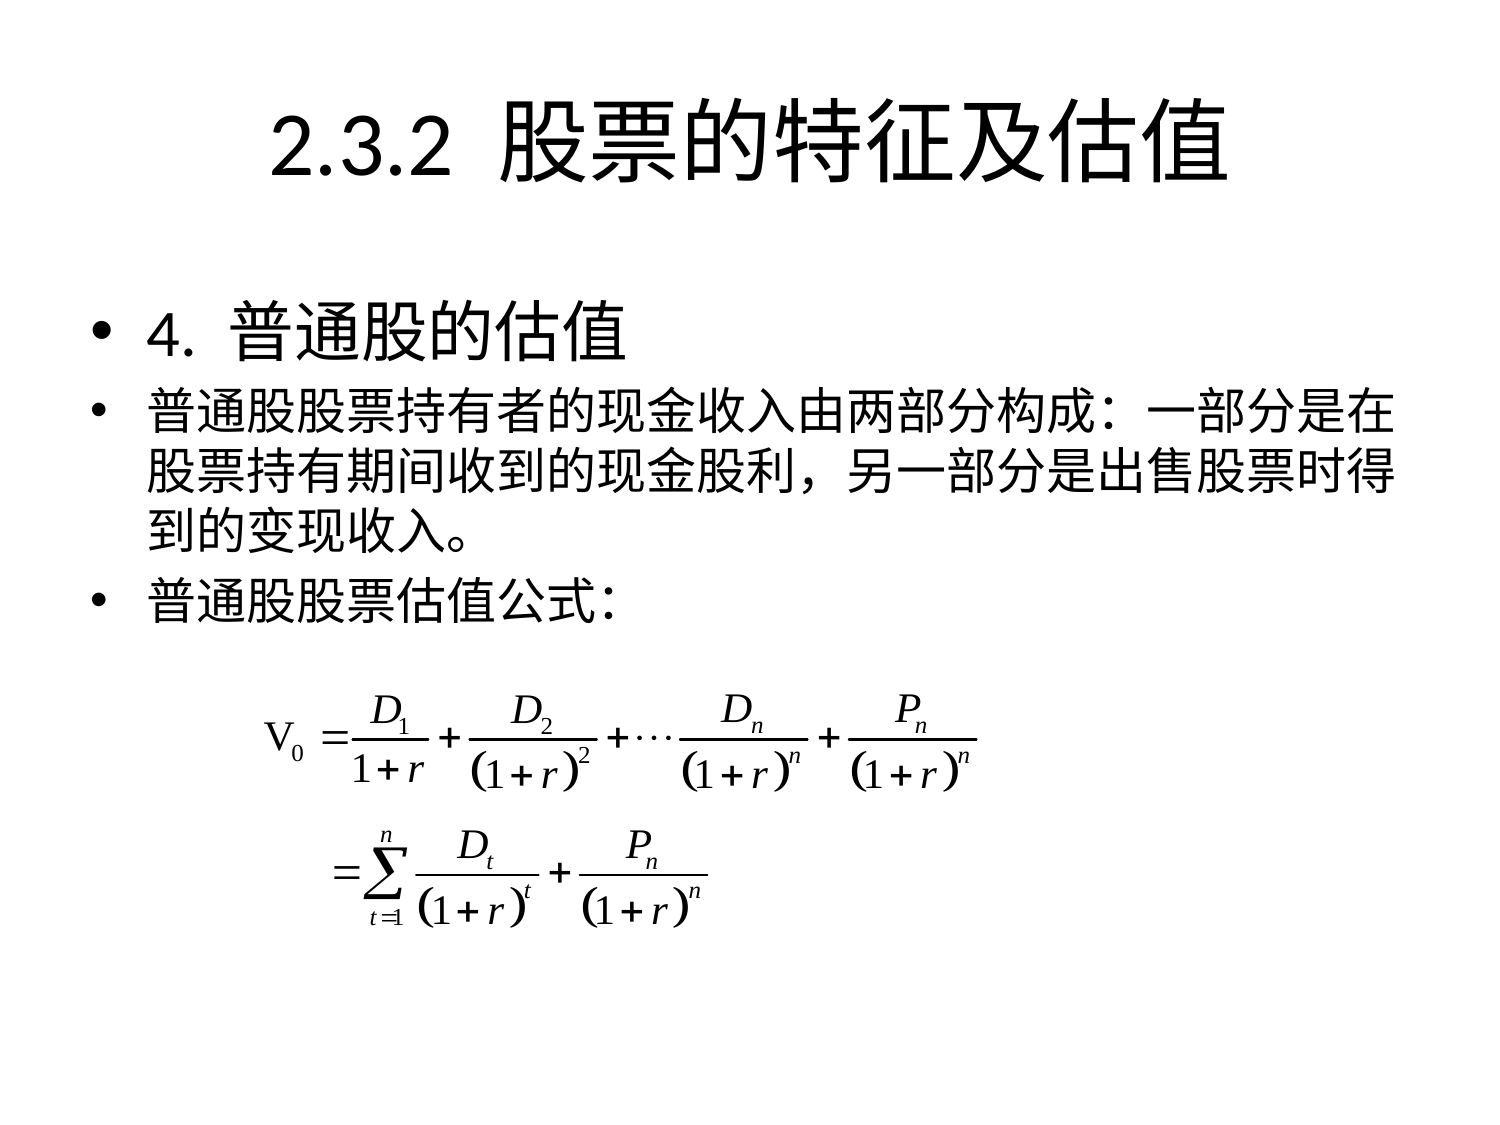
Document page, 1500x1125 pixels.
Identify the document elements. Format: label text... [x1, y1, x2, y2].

list 4. 普通股的估值 普通股股票持有者的现金收入由两部分构成：一部分是在股票持有期间收到的现金股利，另一部分是出售股票时得到的变现收入。 普通股股票估值公式： [75, 282, 1425, 668]
title 2.3.2 股票的特征及估值 [75, 45, 1425, 233]
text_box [256, 680, 986, 949]
